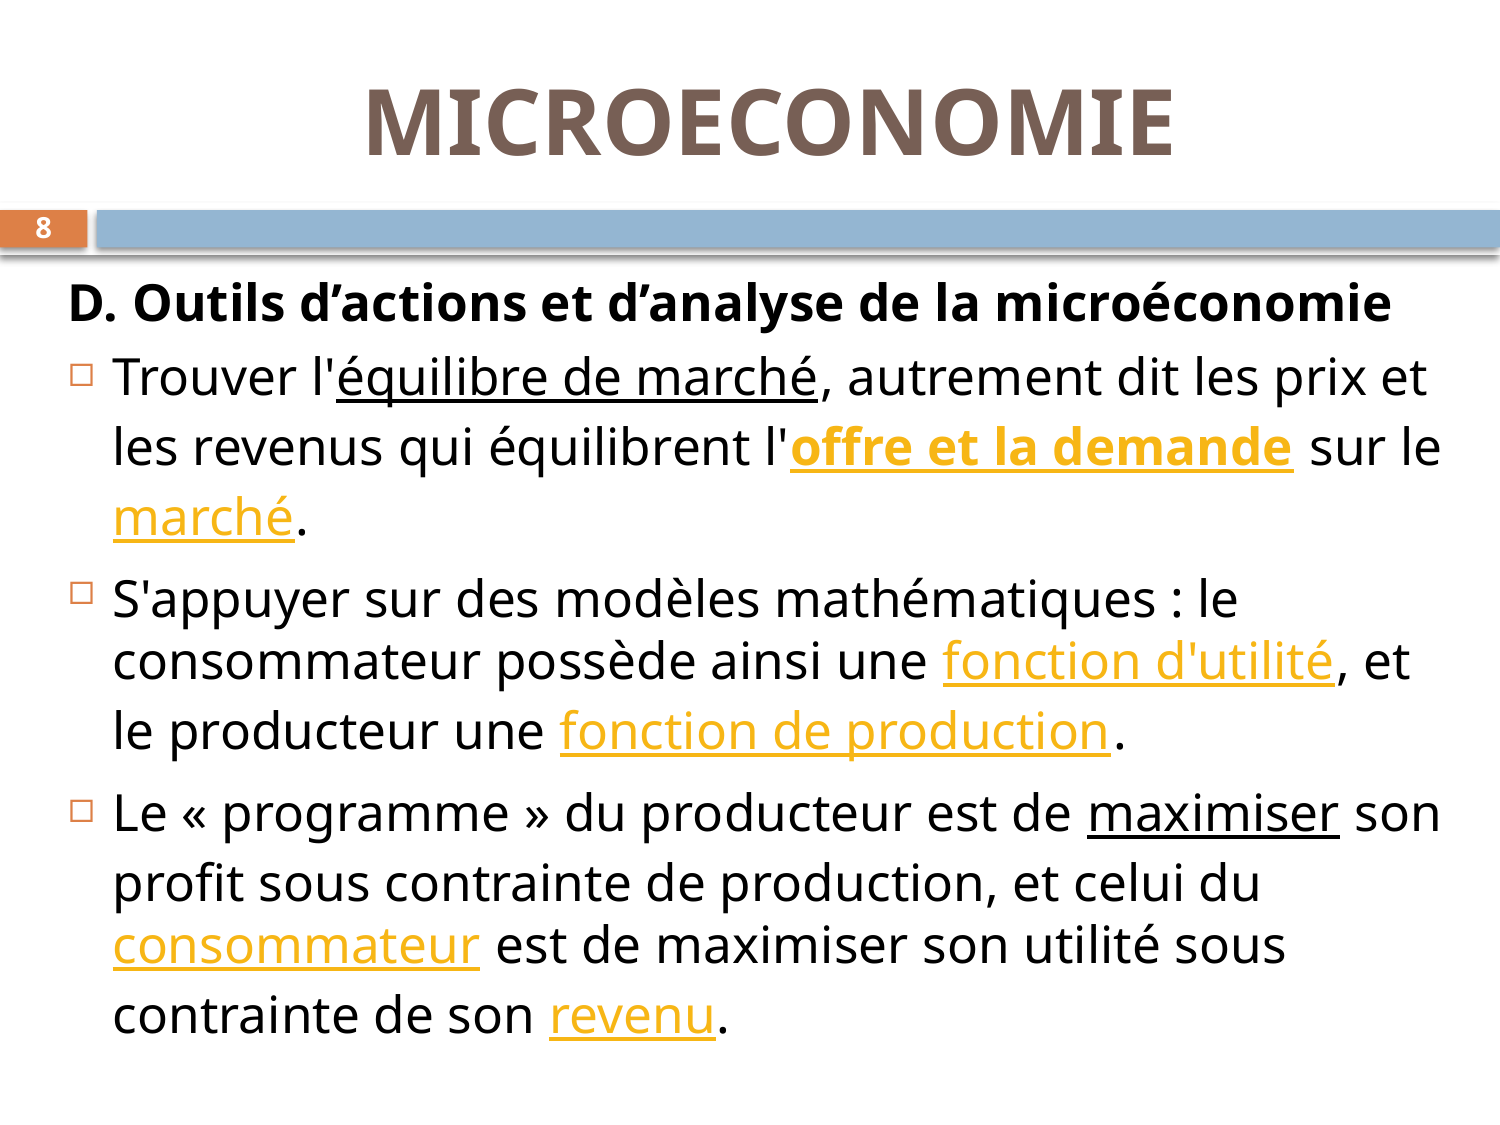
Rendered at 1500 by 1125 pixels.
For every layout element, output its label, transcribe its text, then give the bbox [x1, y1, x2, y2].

list D. Outils d’actions et d’analyse de la microéconomie Trouver l'équilibre de marché, autrement dit les prix et les revenus qui équilibrent l'offre et la demande sur le marché. S'appuyer sur des modèles mathématiques : le consommateur possède ainsi une fonction d'utilité, et le producteur une fonction de production. Le « programme » du producteur est de maximiser son profit sous contrainte de production, et celui du consommateur est de maximiser son utilité sous contrainte de son revenu. [53, 262, 1459, 1071]
title MICROECONOMIE [100, 37, 1438, 200]
slide_number 8 [0, 208, 88, 249]
